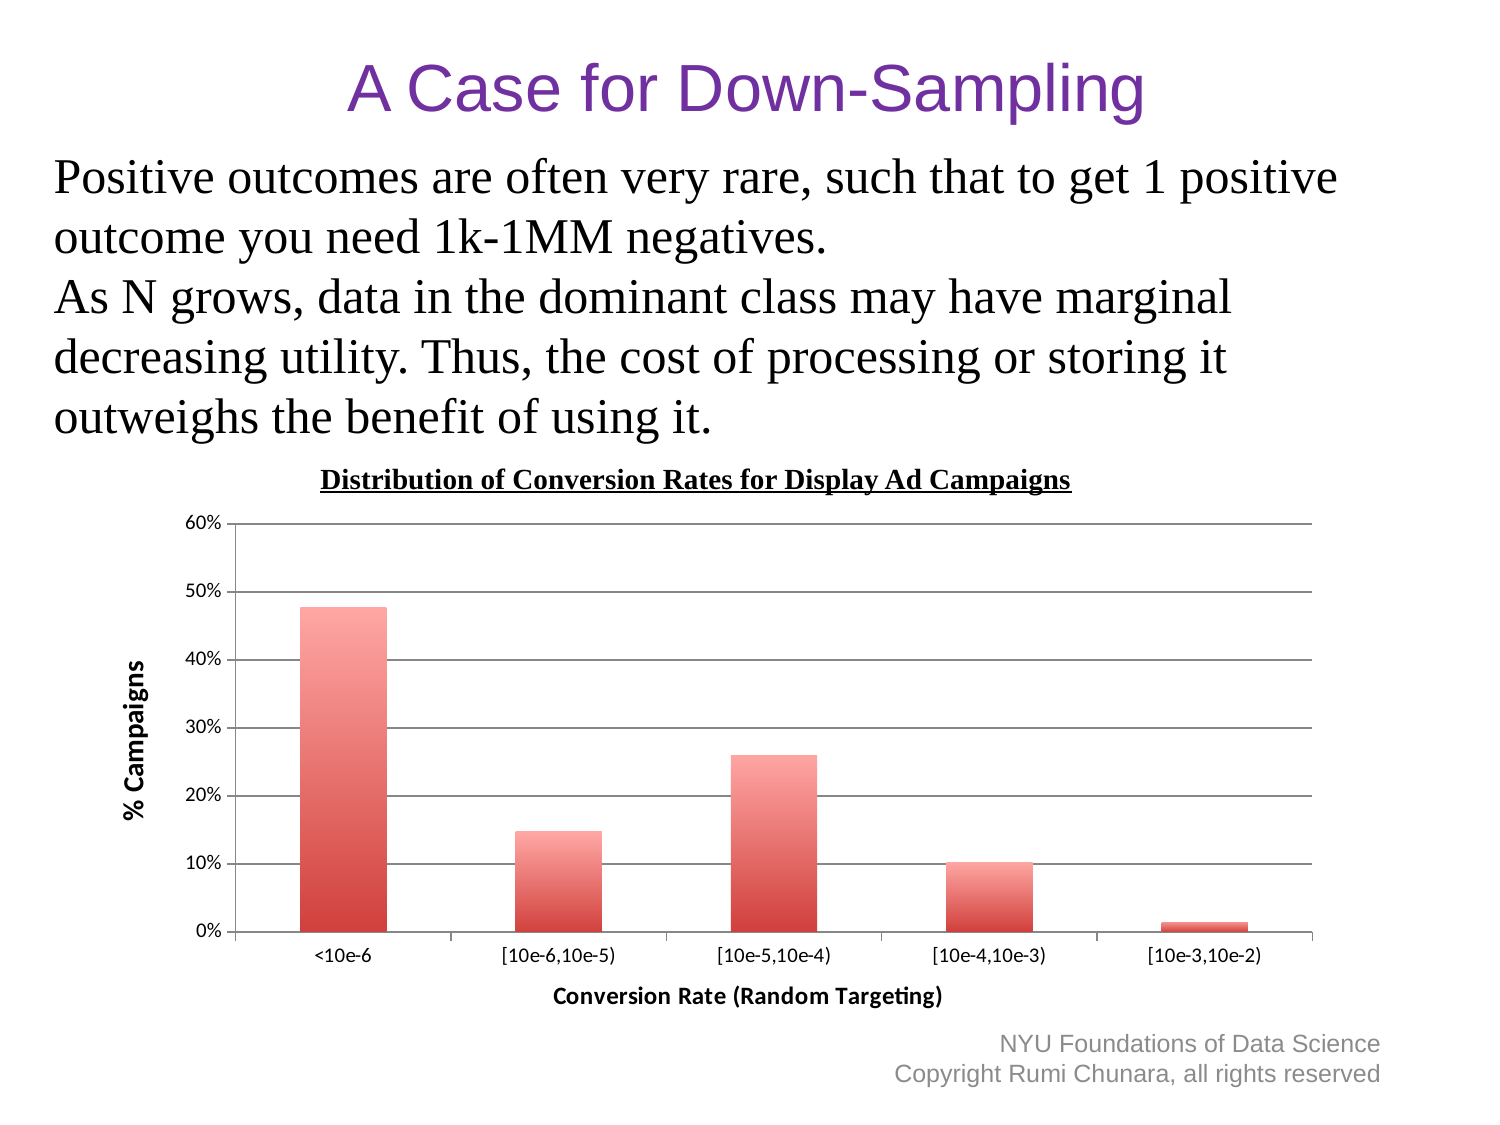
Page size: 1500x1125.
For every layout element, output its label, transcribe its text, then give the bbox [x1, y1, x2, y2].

title A Case for Down-Sampling [321, 31, 1457, 136]
text_box [25, 0, 321, 218]
chart [85, 503, 1338, 1043]
text_box Positive outcomes are often very rare, such that to get 1 positive outcome you need 1k-1MM negatives. As N grows, data in the dominant class may have marginal decreasing utility. Thus, the cost of processing or storing it outweighs the benefit of using it. [38, 136, 1457, 632]
text_box Distribution of Conversion Rates for Display Ad Campaigns [305, 452, 1278, 501]
